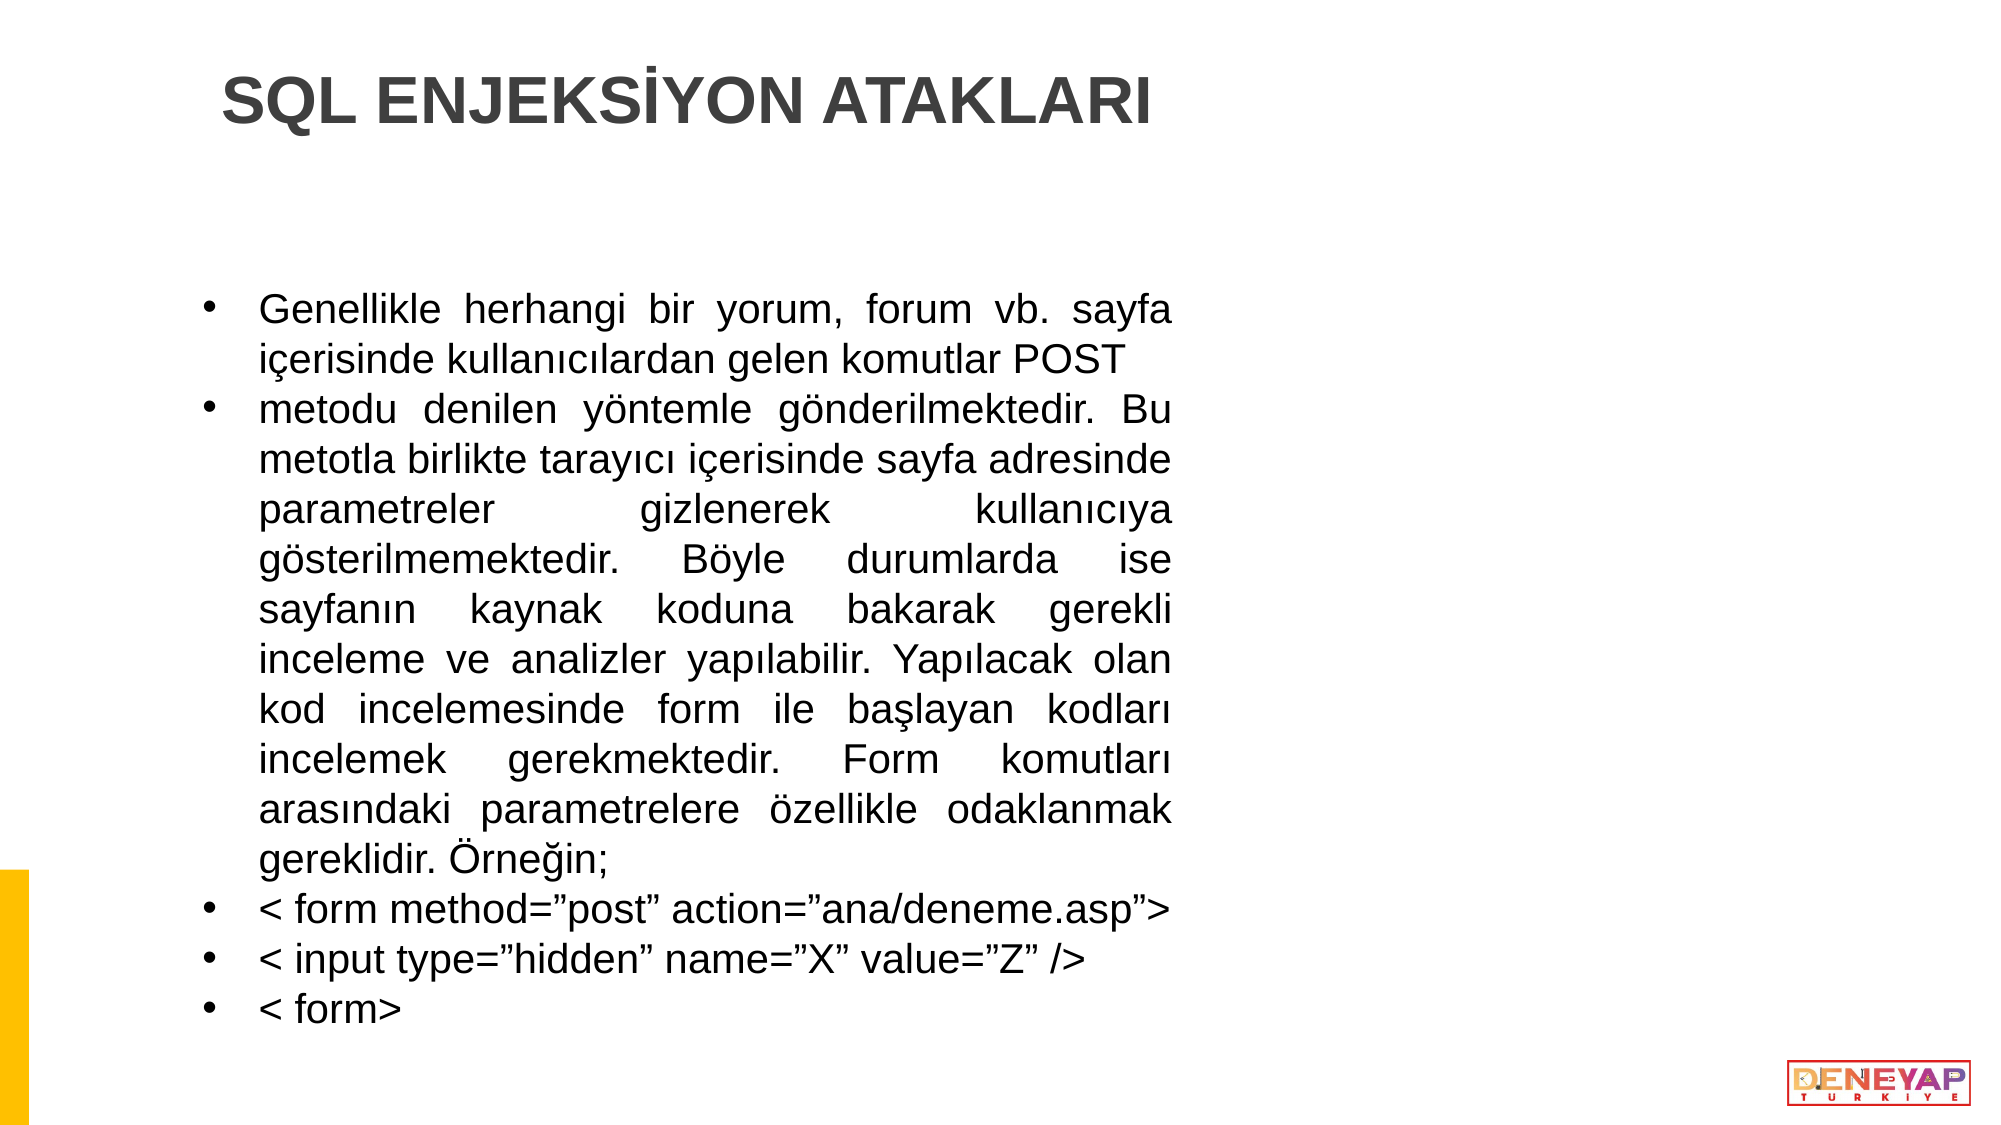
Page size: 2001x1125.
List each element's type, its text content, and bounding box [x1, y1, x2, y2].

text_box Genellikle herhangi bir yorum, forum vb. sayfa içerisinde kullanıcılardan gelen komutlar POST metodu denilen yöntemle gönderilmektedir. Bu metotla birlikte tarayıcı içerisinde sayfa adresinde parametreler gizlenerek kullanıcıya gösterilmemektedir. Böyle durumlarda ise sayfanın kaynak koduna bakarak gerekli inceleme ve analizler yapılabilir. Yapılacak olan kod incelemesinde form ile başlayan kodları incelemek gerekmektedir. Form komutları arasındaki parametrelere özellikle odaklanmak gereklidir. Örneğin; < form method=”post” action=”ana/deneme.asp”> < input type=”hidden” name=”X” value=”Z” /> < form> [187, 274, 1188, 1040]
text_box SQL ENJEKSİYON ATAKLARI [0, 49, 1375, 145]
text_box [0, 869, 29, 1125]
picture [1787, 1059, 1971, 1106]
